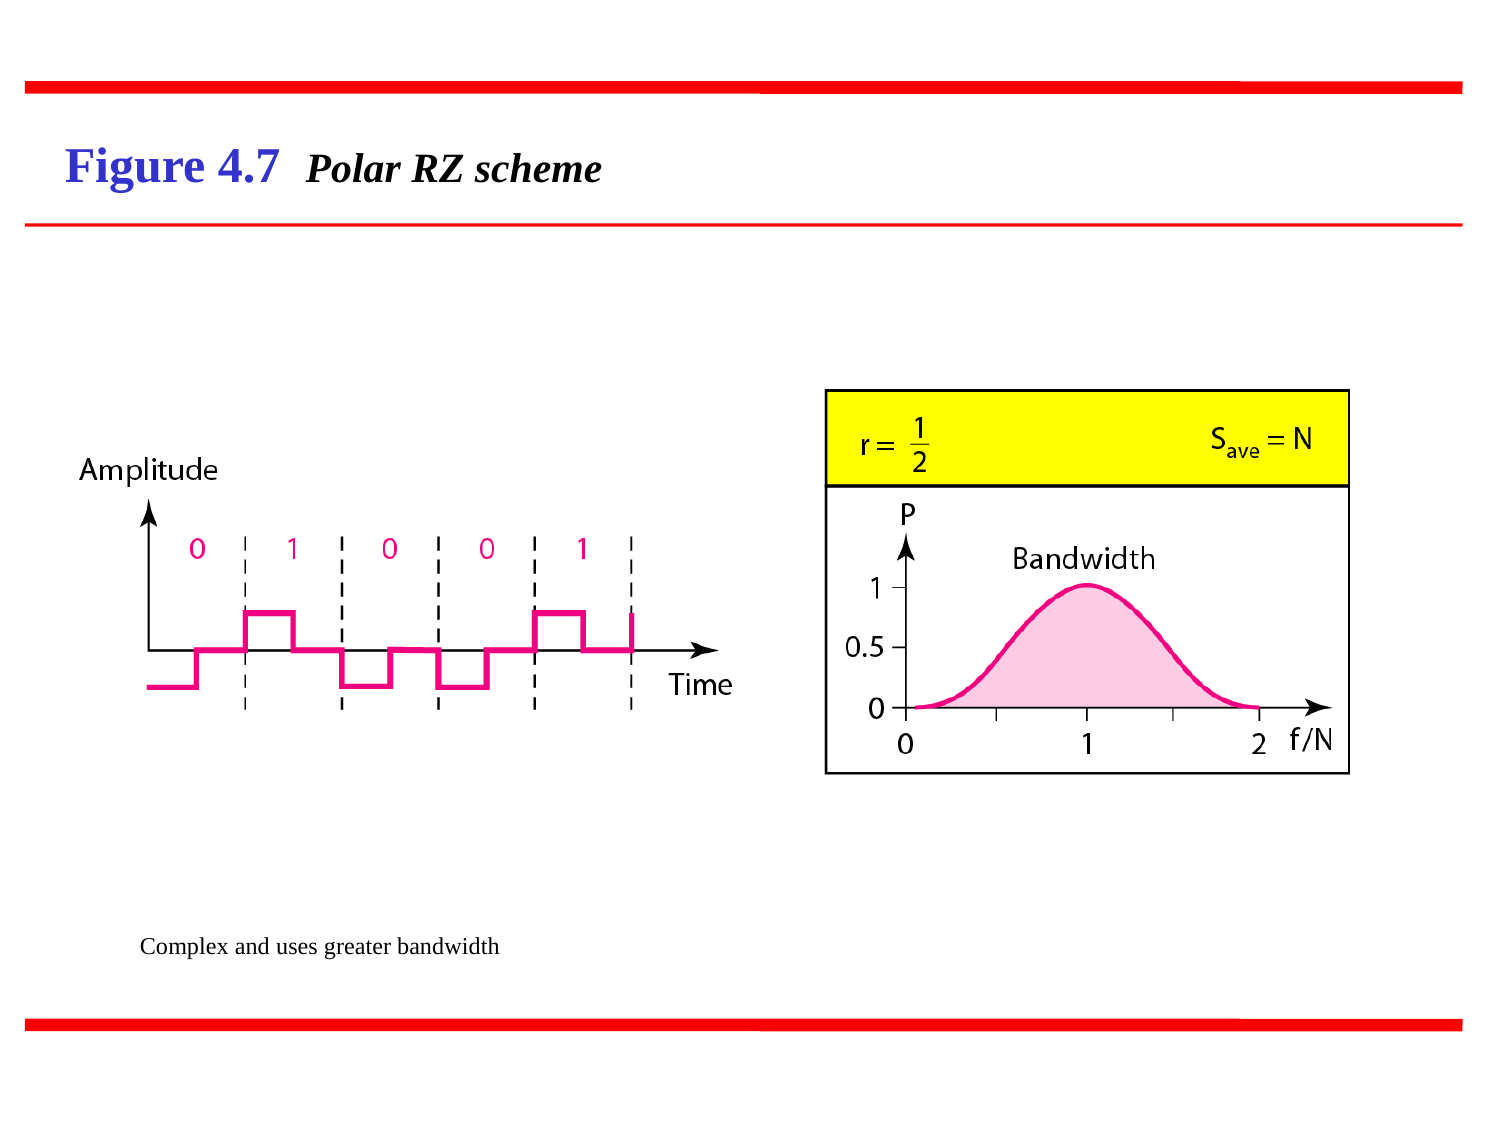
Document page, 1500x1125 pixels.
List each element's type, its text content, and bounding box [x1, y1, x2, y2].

picture [78, 389, 1351, 776]
text_box Figure 4.7 Polar RZ scheme [50, 124, 618, 200]
text_box Complex and uses greater bandwidth [125, 900, 1150, 967]
